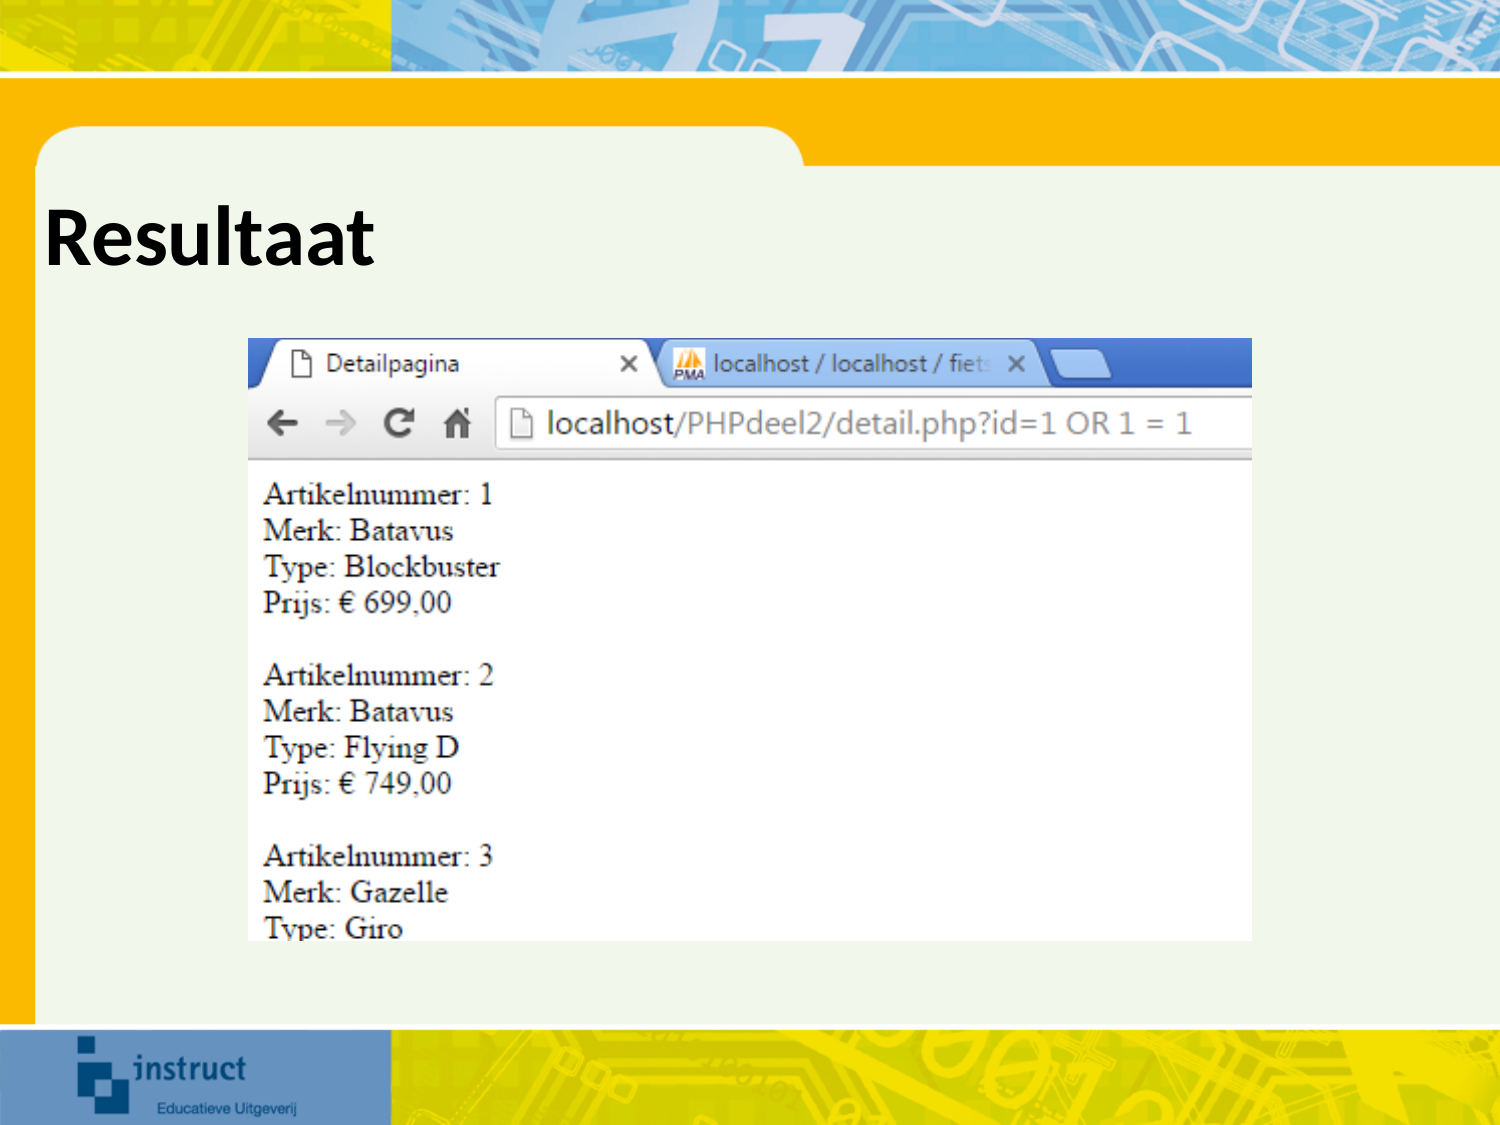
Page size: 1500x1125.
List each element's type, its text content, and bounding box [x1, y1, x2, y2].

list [247, 337, 1253, 941]
title Resultaat [29, 172, 1471, 291]
picture [0, 0, 1500, 1125]
